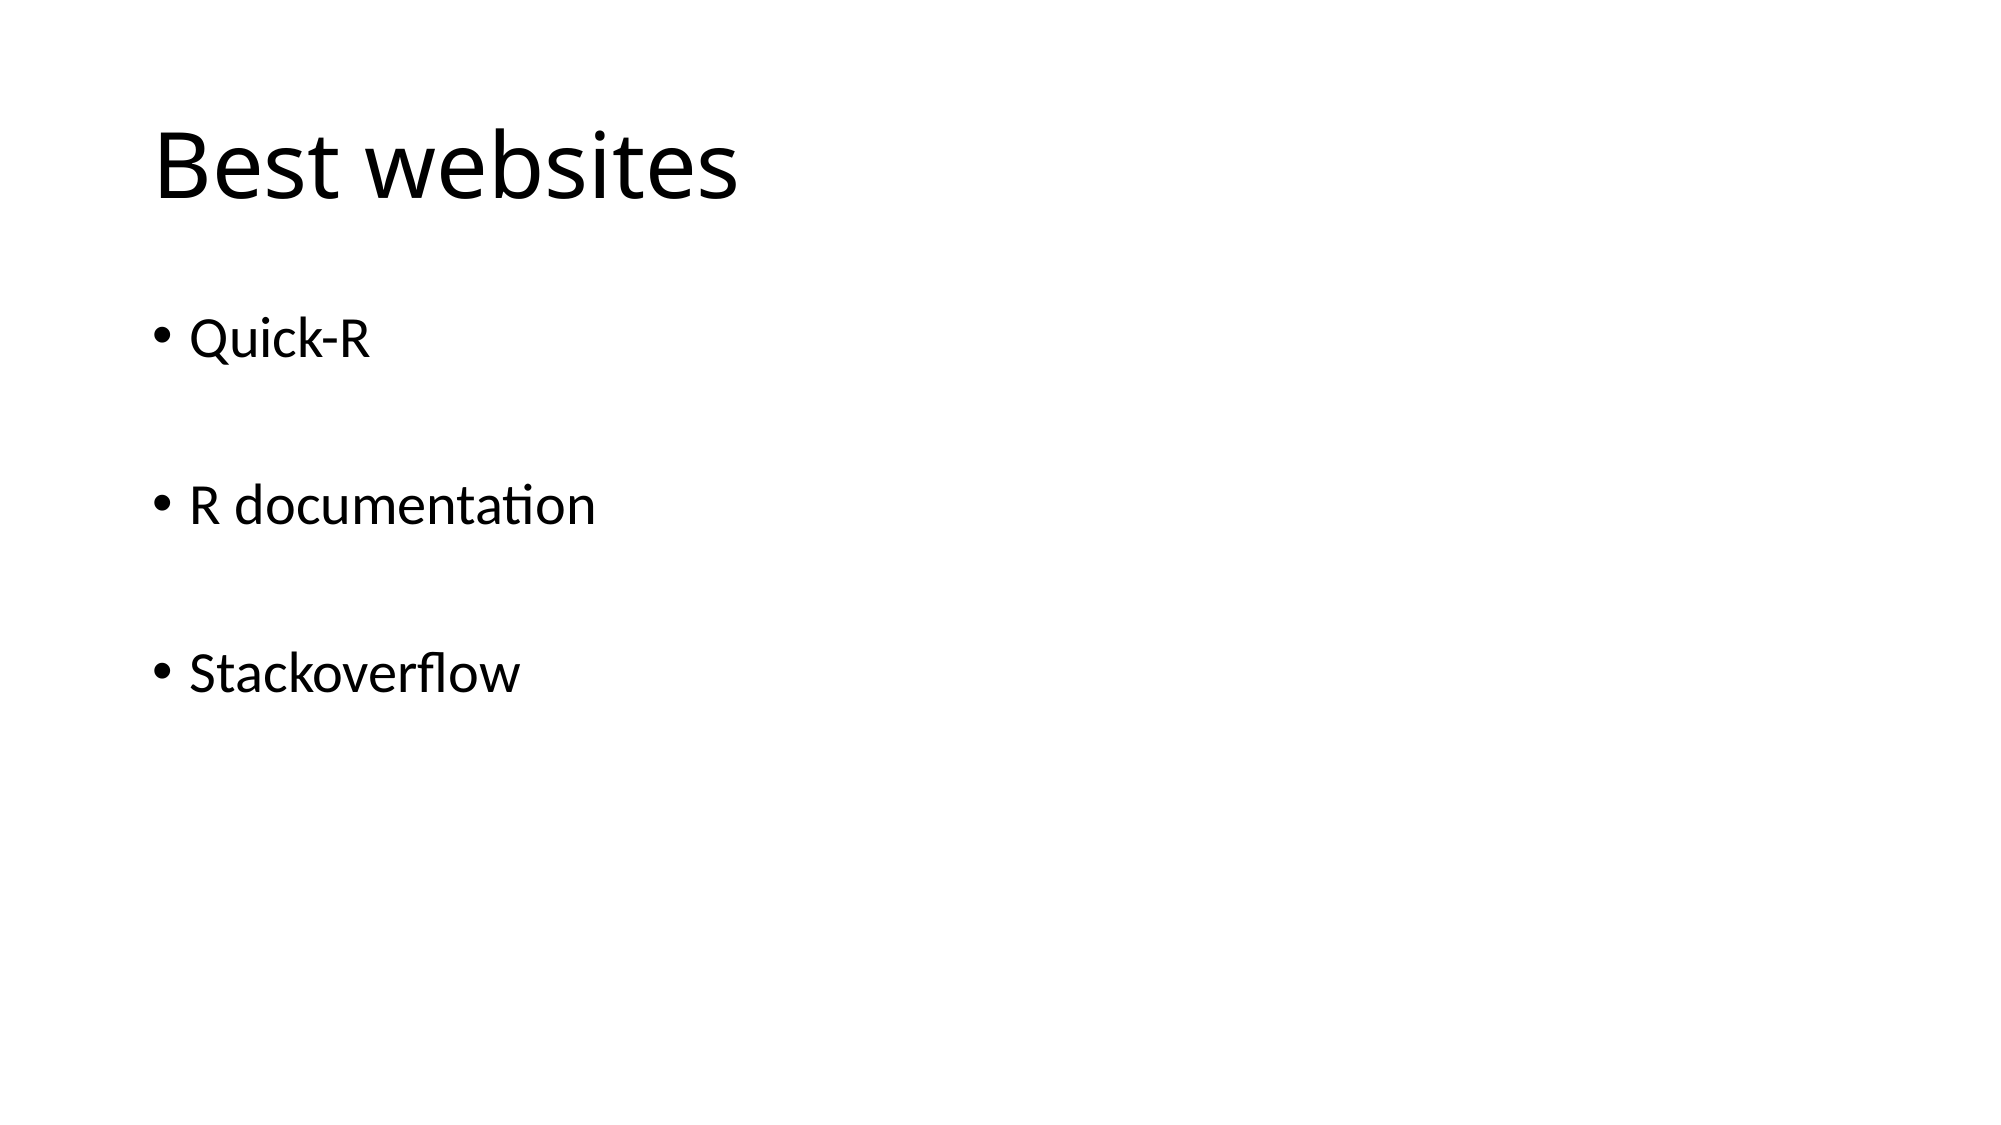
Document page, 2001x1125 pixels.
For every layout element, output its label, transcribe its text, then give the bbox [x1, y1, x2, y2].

title Best websites [137, 59, 1863, 278]
list Quick-R R documentation Stackoverflow [137, 299, 1863, 1014]
